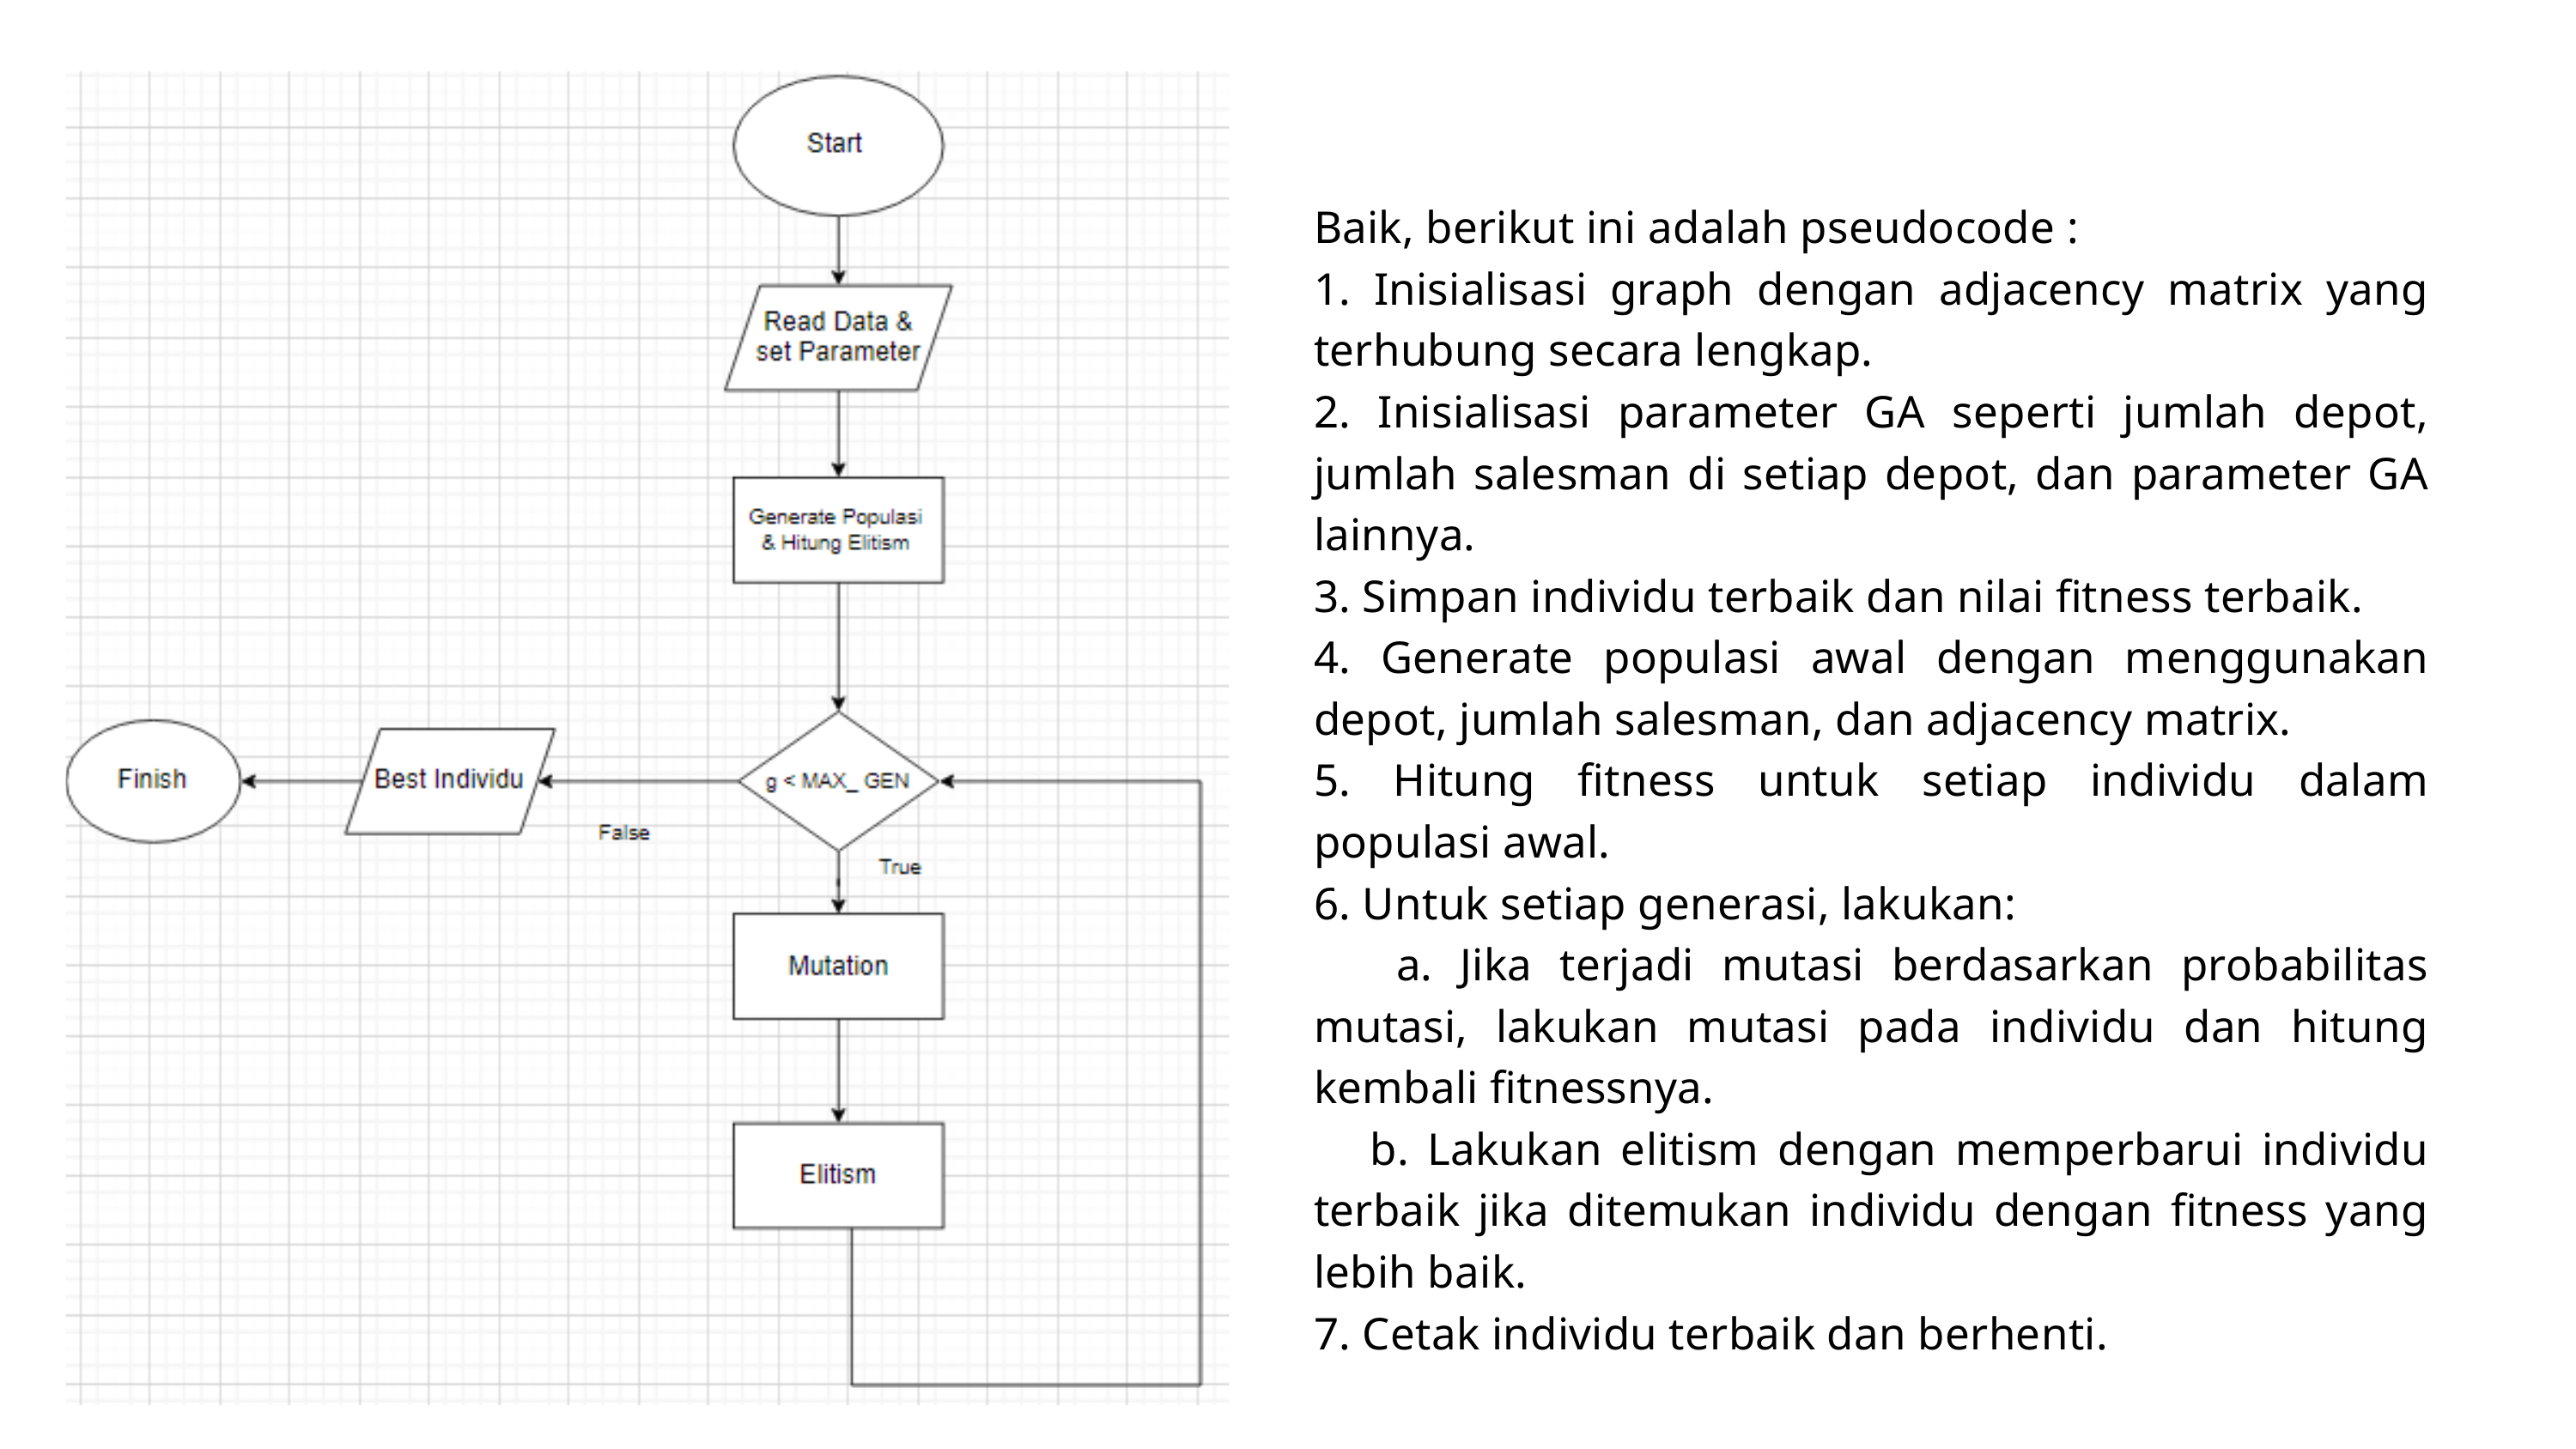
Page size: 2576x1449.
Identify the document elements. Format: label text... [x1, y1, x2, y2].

text_box Baik, berikut ini adalah pseudocode : 1. Inisialisasi graph dengan adjacency matrix yang terhubung secara lengkap. 2. Inisialisasi parameter GA seperti jumlah depot, jumlah salesman di setiap depot, dan parameter GA lainnya. 3. Simpan individu terbaik dan nilai fitness terbaik. 4. Generate populasi awal dengan menggunakan depot, jumlah salesman, dan adjacency matrix. 5. Hitung fitness untuk setiap individu dalam populasi awal. 6. Untuk setiap generasi, lakukan: a. Jika terjadi mutasi berdasarkan probabilitas mutasi, lakukan mutasi pada individu dan hitung kembali fitnessnya. b. Lakukan elitism dengan memperbarui individu terbaik jika ditemukan individu dengan fitness yang lebih baik. 7. Cetak individu terbaik dan berhenti. [1313, 129, 2432, 1420]
text_box [65, 71, 1230, 1405]
